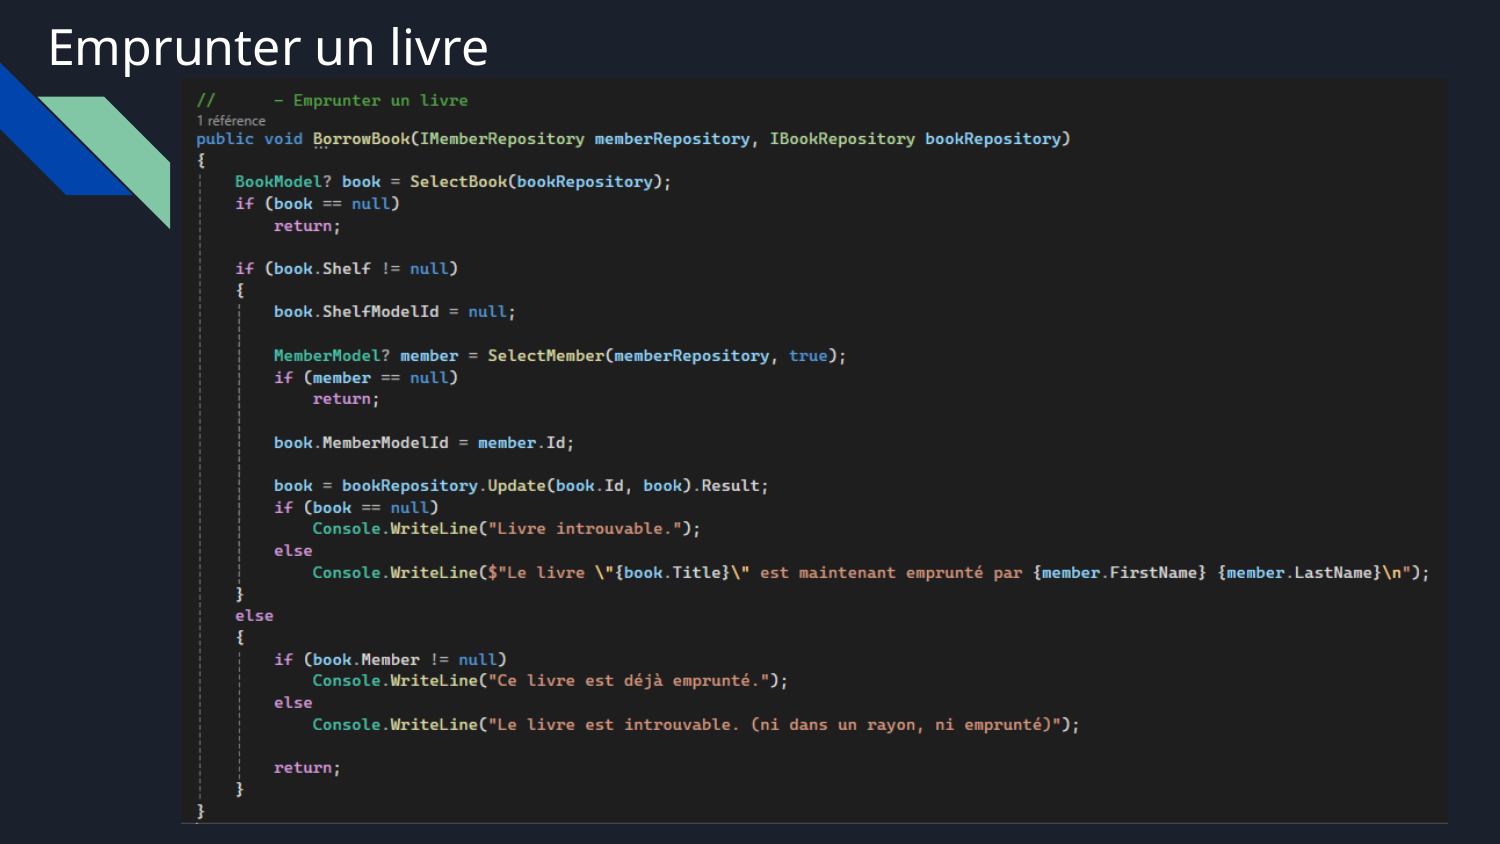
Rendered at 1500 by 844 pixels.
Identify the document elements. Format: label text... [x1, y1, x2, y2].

title Emprunter un livre [32, 0, 1187, 150]
picture [181, 78, 1448, 824]
